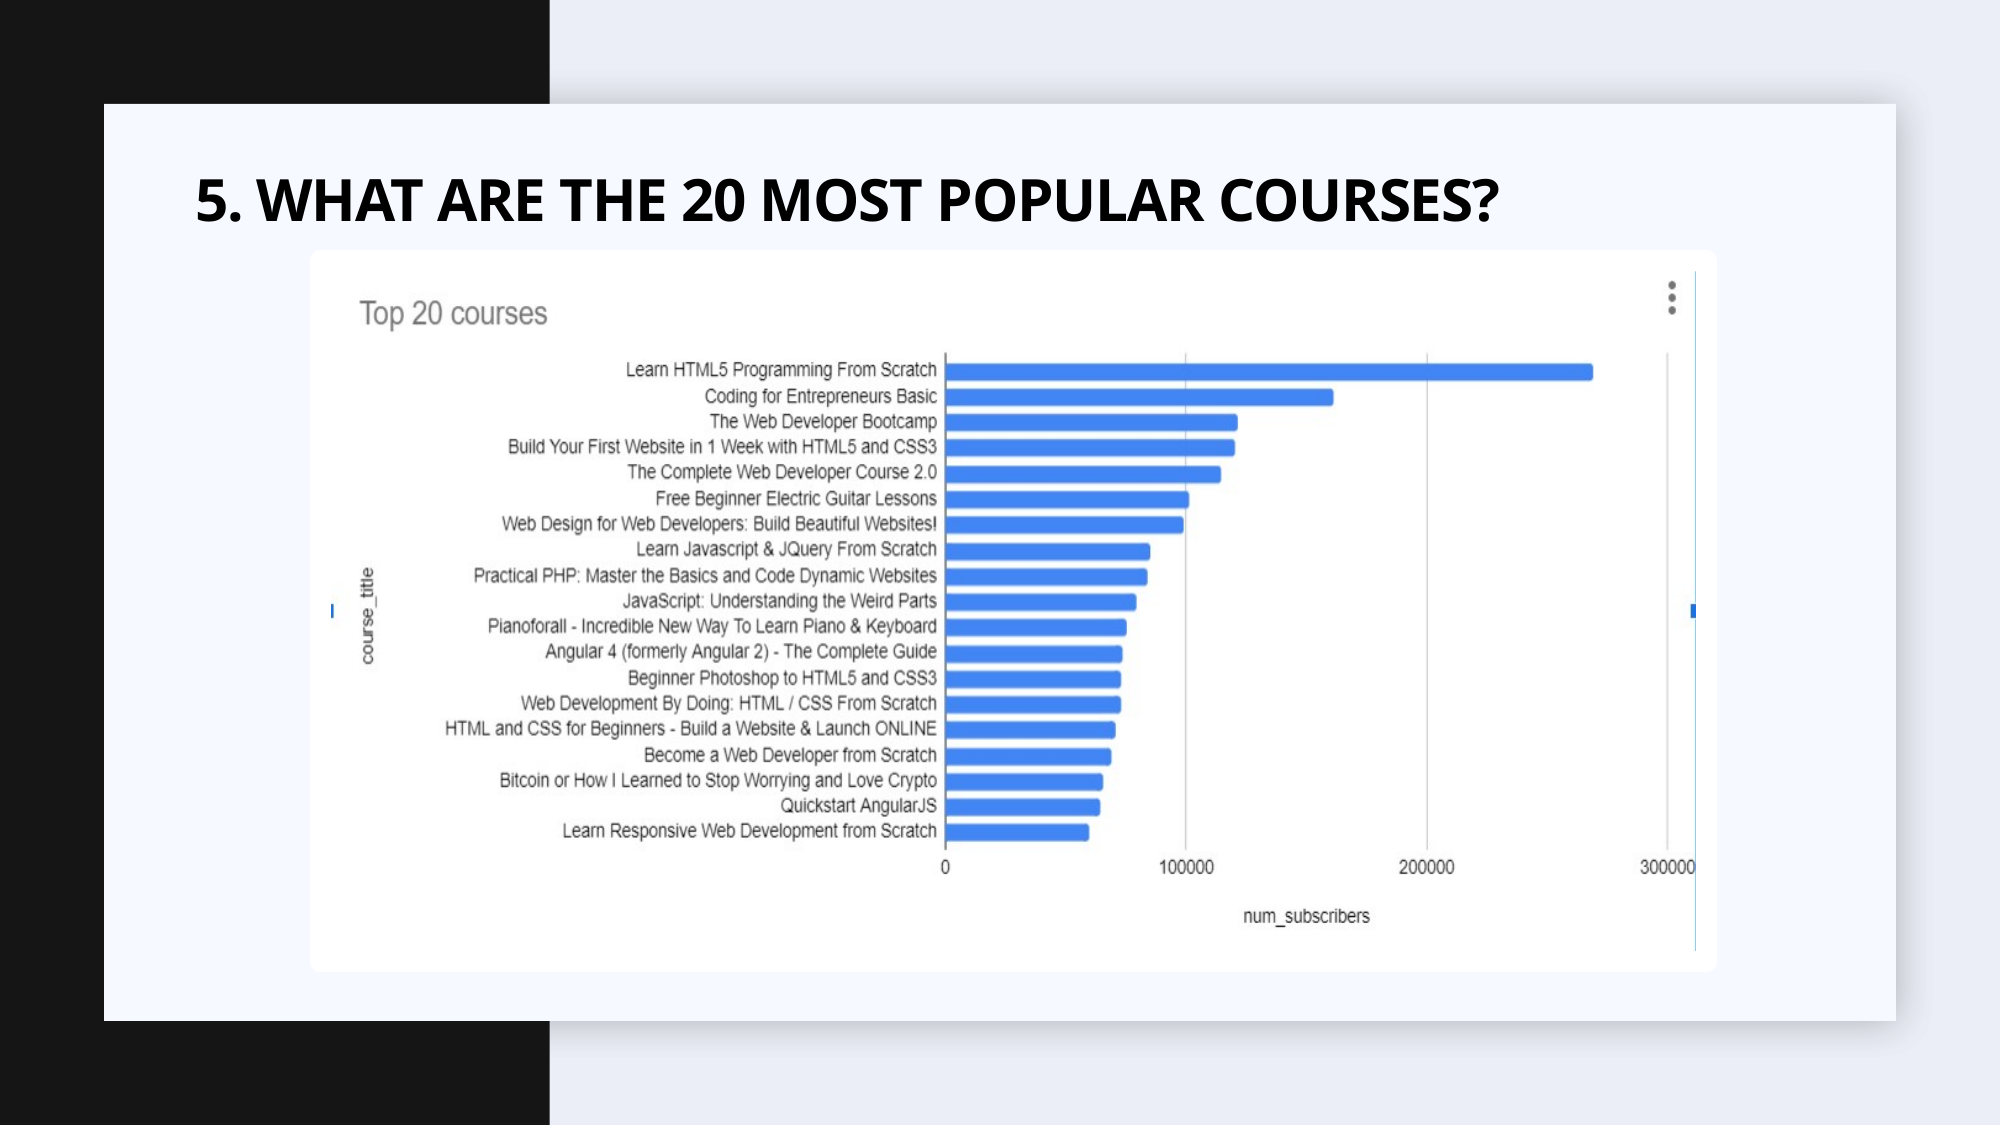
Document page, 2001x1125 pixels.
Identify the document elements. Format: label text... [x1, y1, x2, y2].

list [330, 269, 1697, 952]
title 5. What are the 20 most popular courses? [180, 154, 1830, 251]
